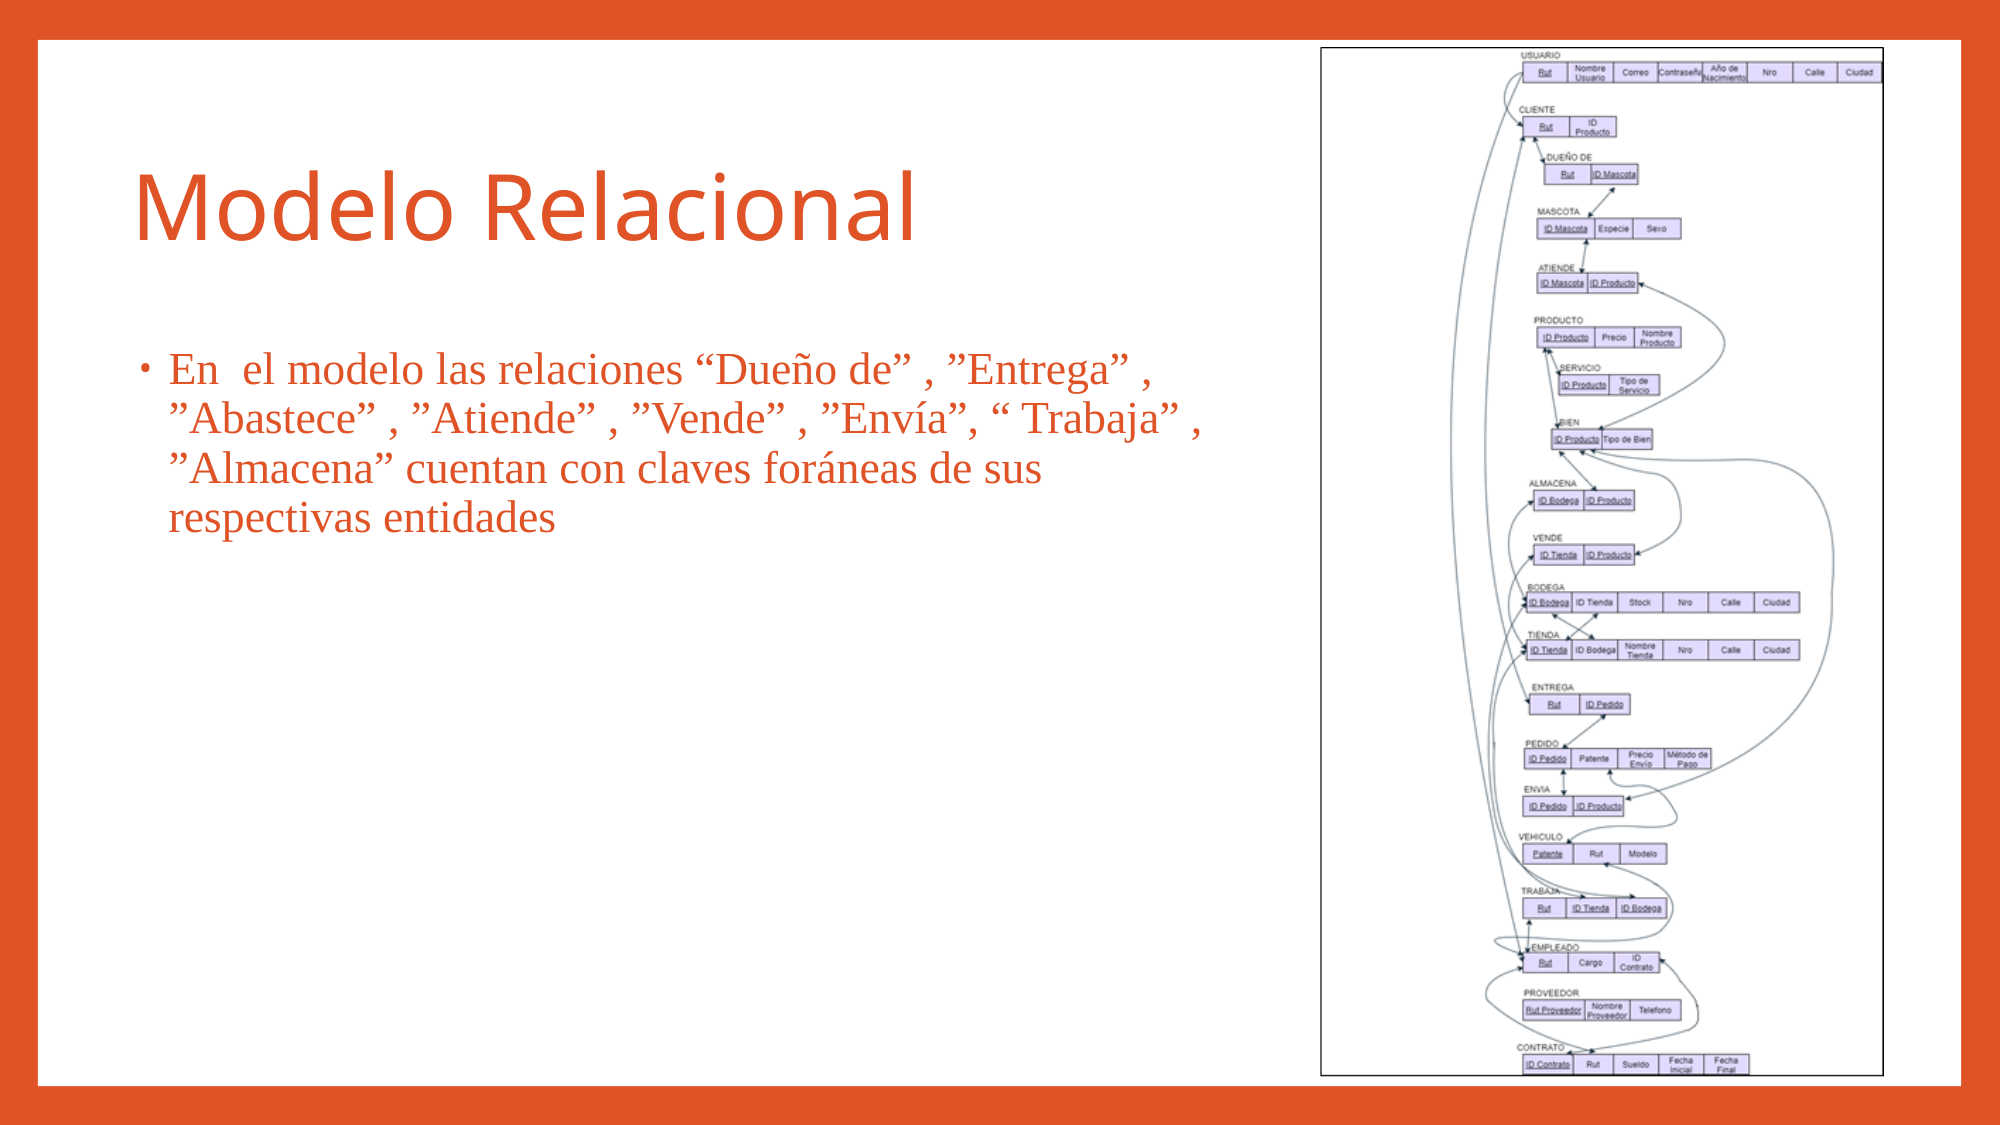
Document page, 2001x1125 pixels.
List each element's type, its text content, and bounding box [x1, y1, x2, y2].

picture [1319, 46, 1885, 1079]
title Modelo Relacional [115, 99, 1264, 323]
list En el modelo las relaciones “Dueño de” , ”Entrega” , ”Abastece” , ”Atiende” , ”Vende” , ”Envía”, “ Trabaja” , ”Almacena” cuentan con claves foráneas de sus respectivas entidades [115, 337, 1264, 1000]
